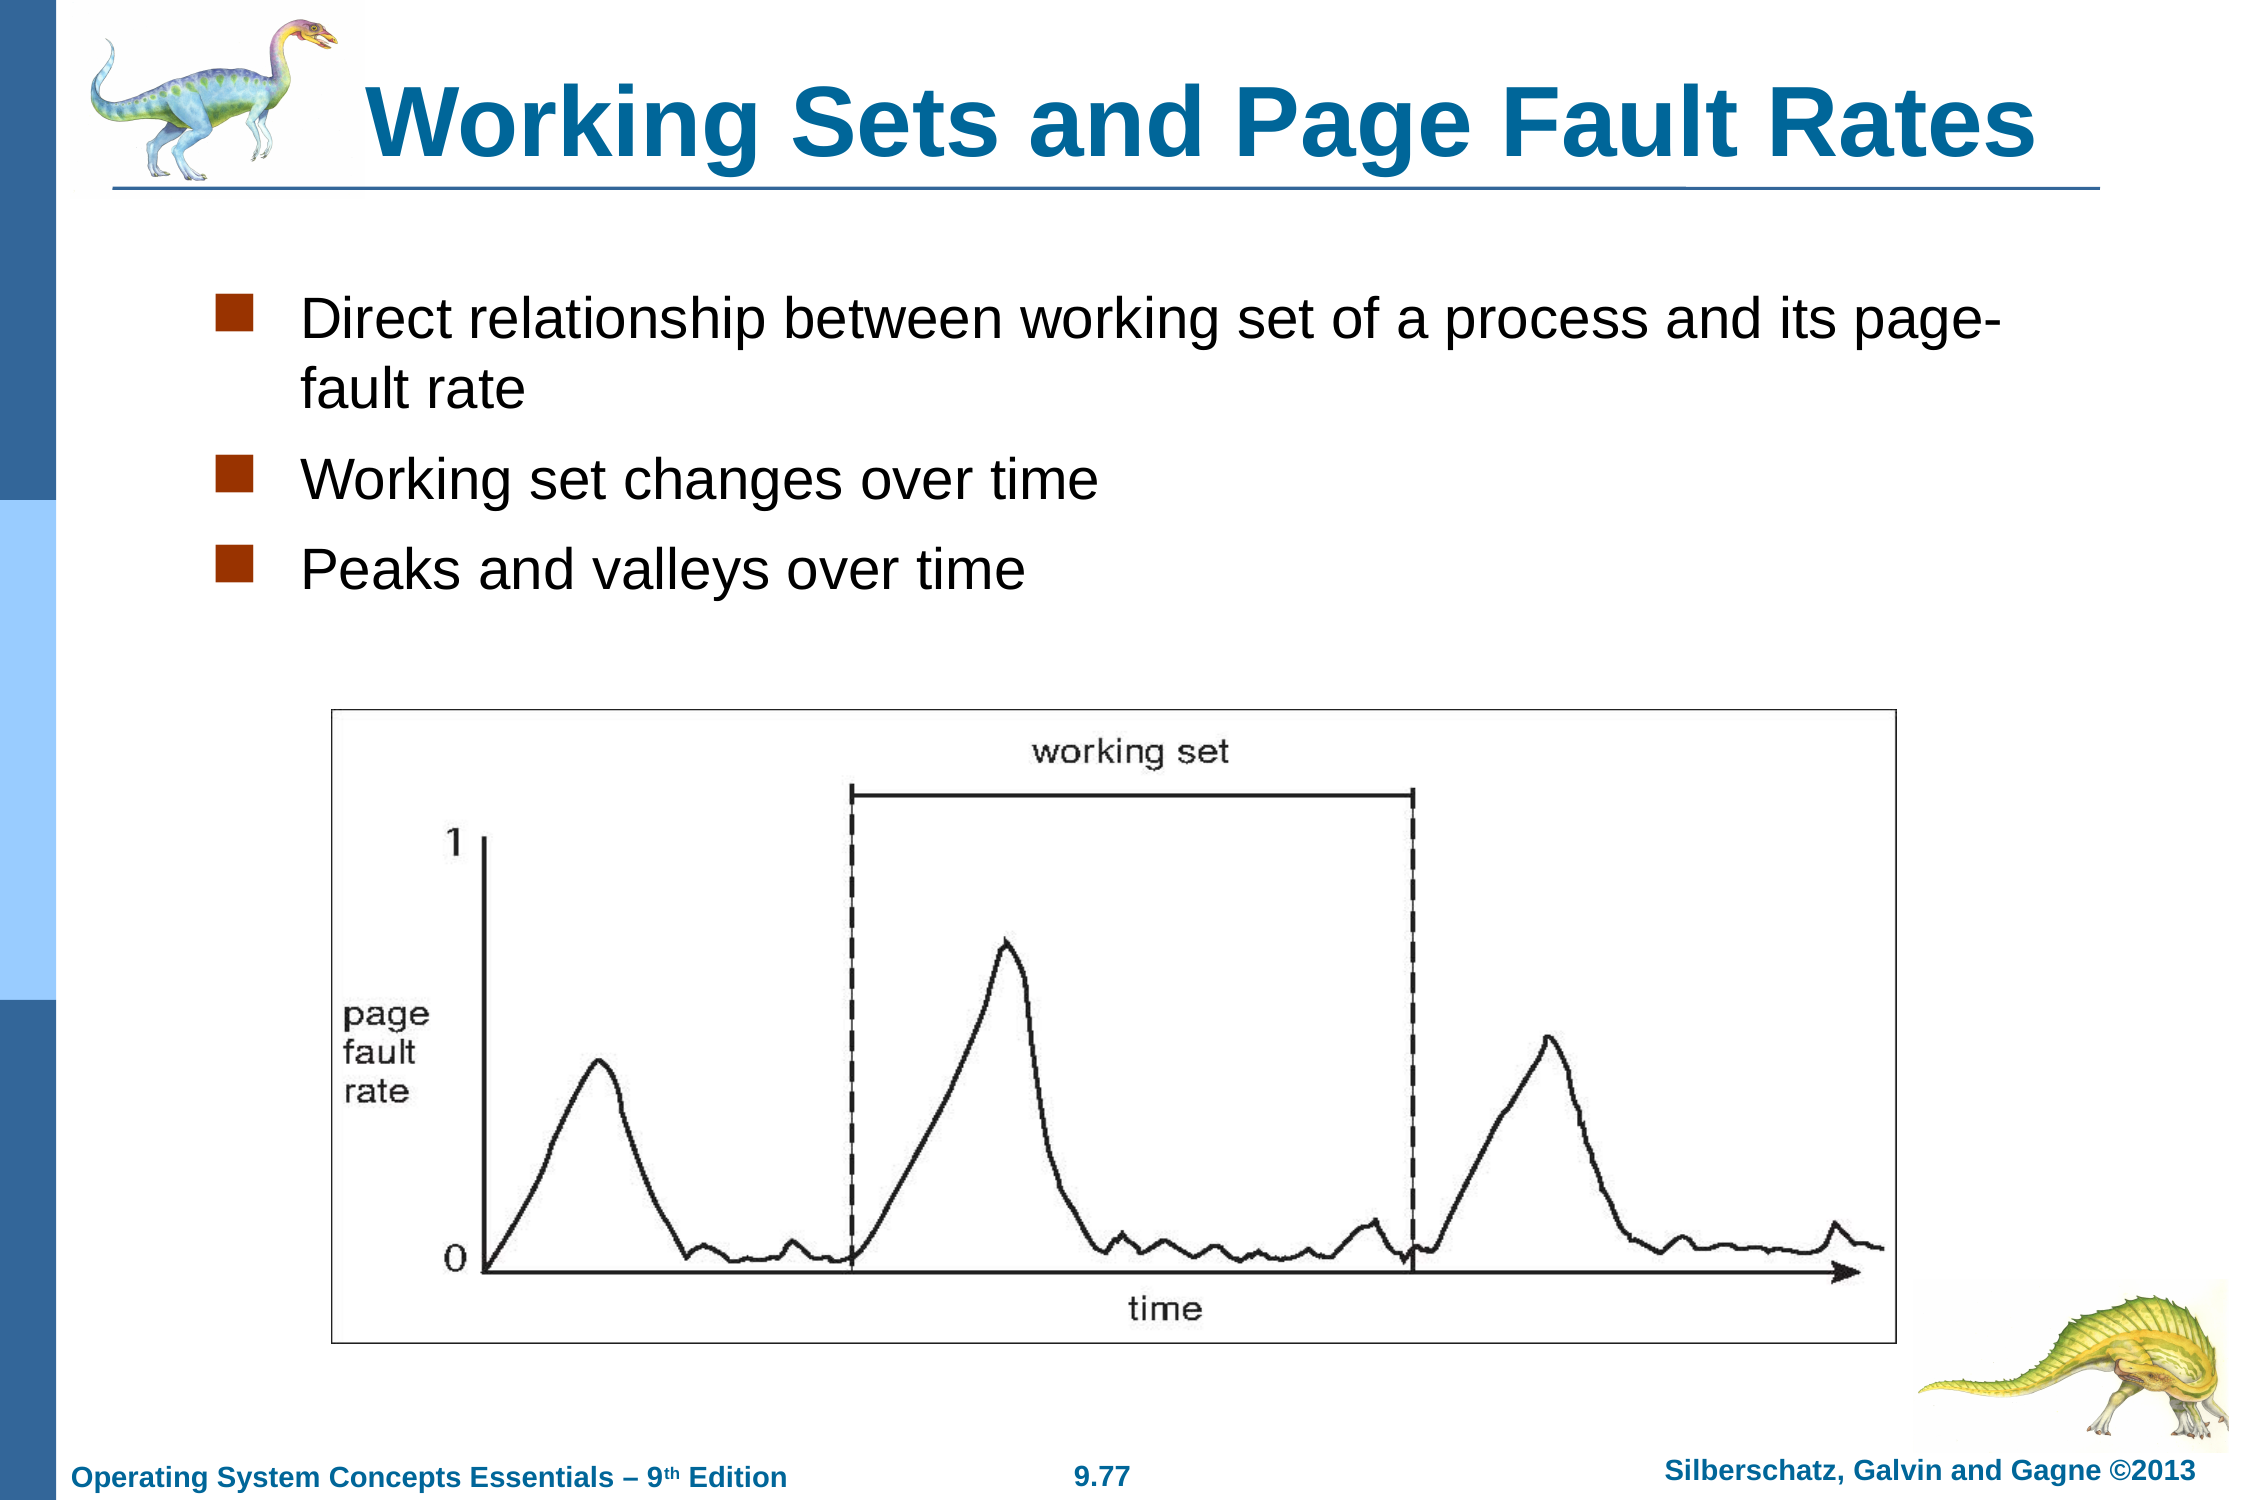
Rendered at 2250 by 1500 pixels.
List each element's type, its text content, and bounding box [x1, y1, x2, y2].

picture [70, 0, 365, 199]
picture [1913, 1279, 2229, 1453]
text_box Direct relationship between working set of a process and its page-fault rate Working set changes over time Peaks and valleys over time [198, 269, 2104, 723]
title Working Sets and Page Fault Rates [189, 60, 2215, 187]
picture [330, 708, 1897, 1344]
